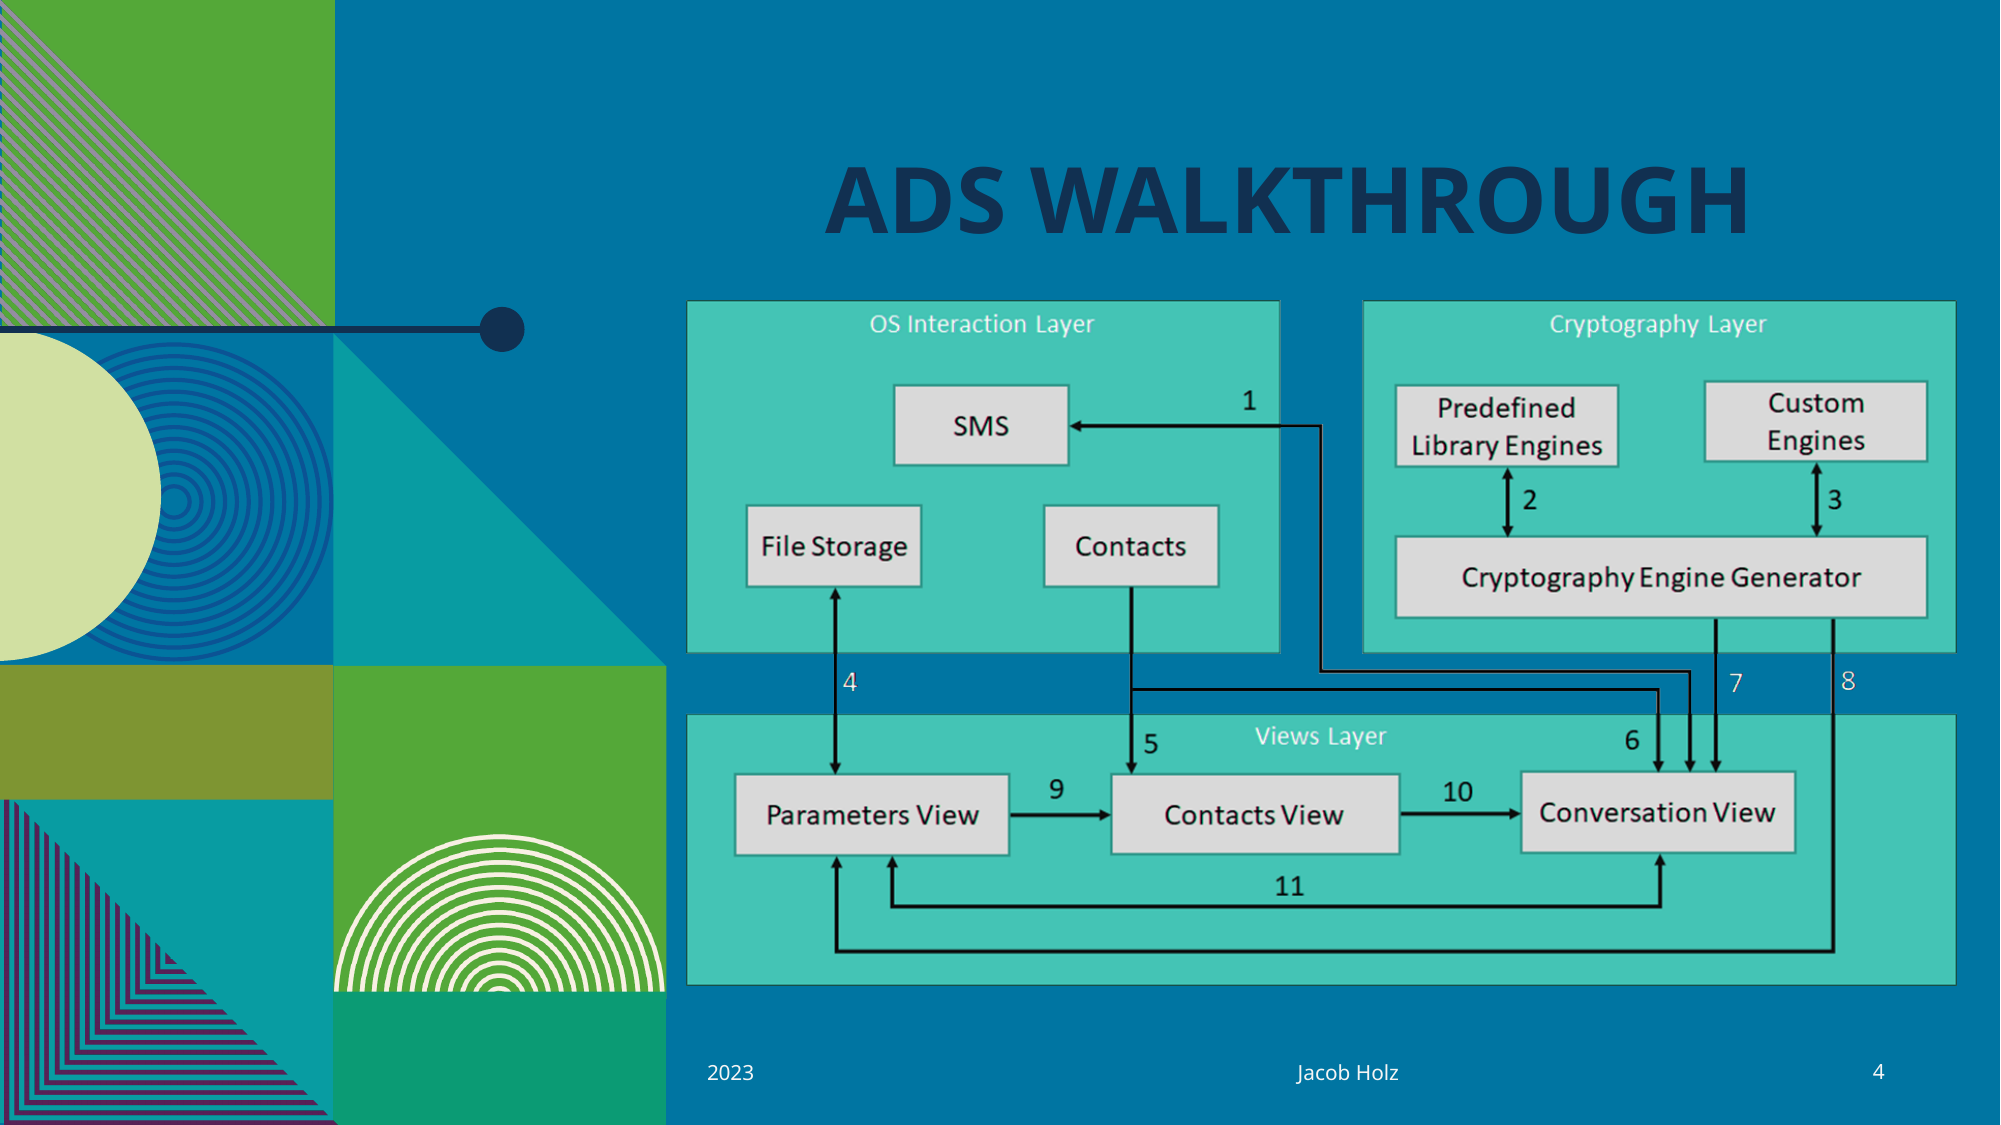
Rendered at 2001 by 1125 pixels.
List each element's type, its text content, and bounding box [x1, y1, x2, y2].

picture [1843, 672, 1854, 678]
slide_number 2023 [692, 1041, 873, 1102]
title ADS Walkthrough [810, 147, 1926, 300]
picture [0, 0, 332, 326]
picture [687, 301, 1956, 985]
picture [1846, 679, 1855, 687]
slide_number 4 [1824, 1042, 1900, 1103]
footer Jacob Holz [1160, 1041, 1536, 1102]
picture [4, 791, 665, 1125]
